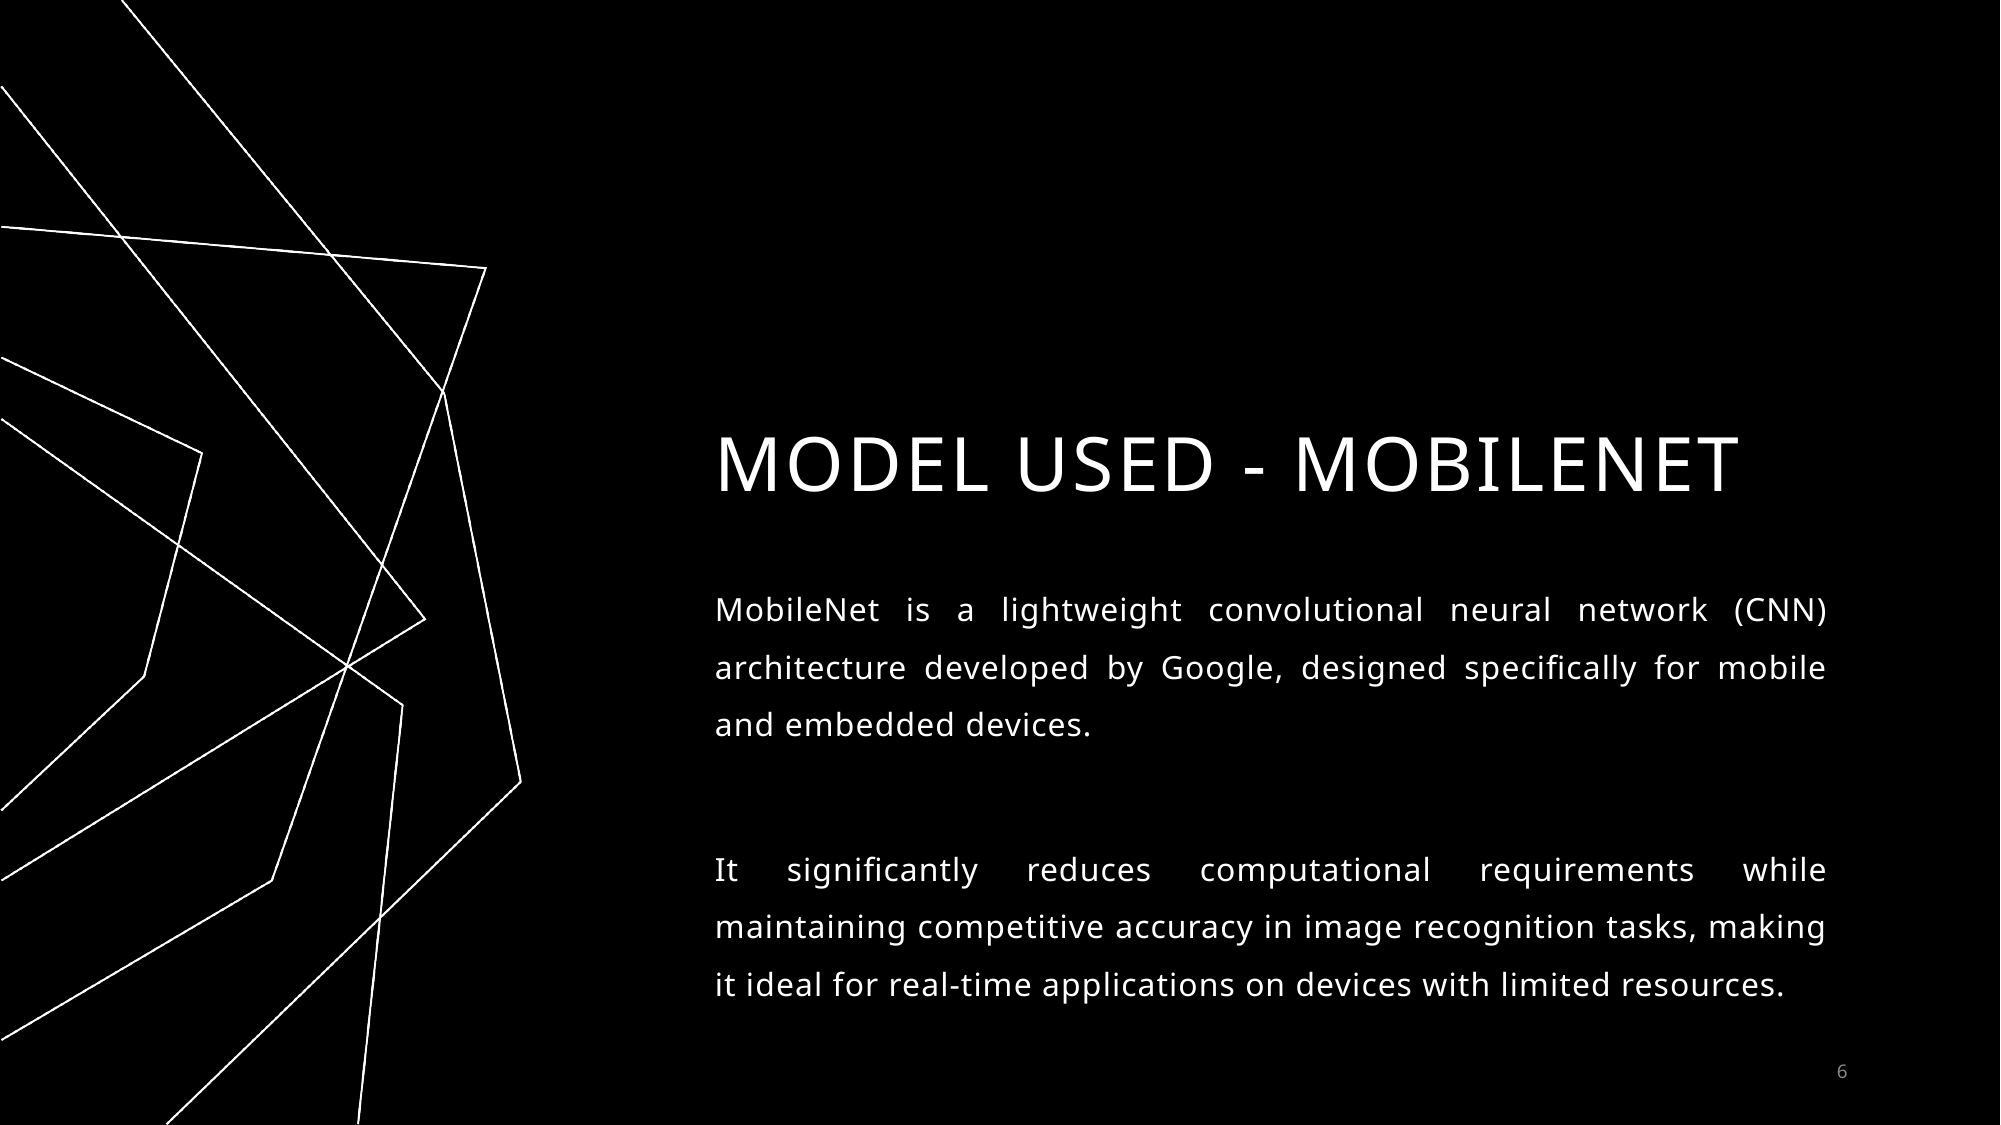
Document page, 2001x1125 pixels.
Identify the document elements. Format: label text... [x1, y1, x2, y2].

picture [0, 0, 522, 1125]
title MODEL USED - Mobilenet [699, 265, 1800, 515]
slide_number 6 [1571, 1042, 1863, 1103]
subtitle MobileNet is a lightweight convolutional neural network (CNN) architecture developed by Google, designed specifically for mobile and embedded devices. It significantly reduces computational requirements while maintaining competitive accuracy in image recognition tasks, making it ideal for real-time applications on devices with limited resources. [699, 515, 1844, 1022]
